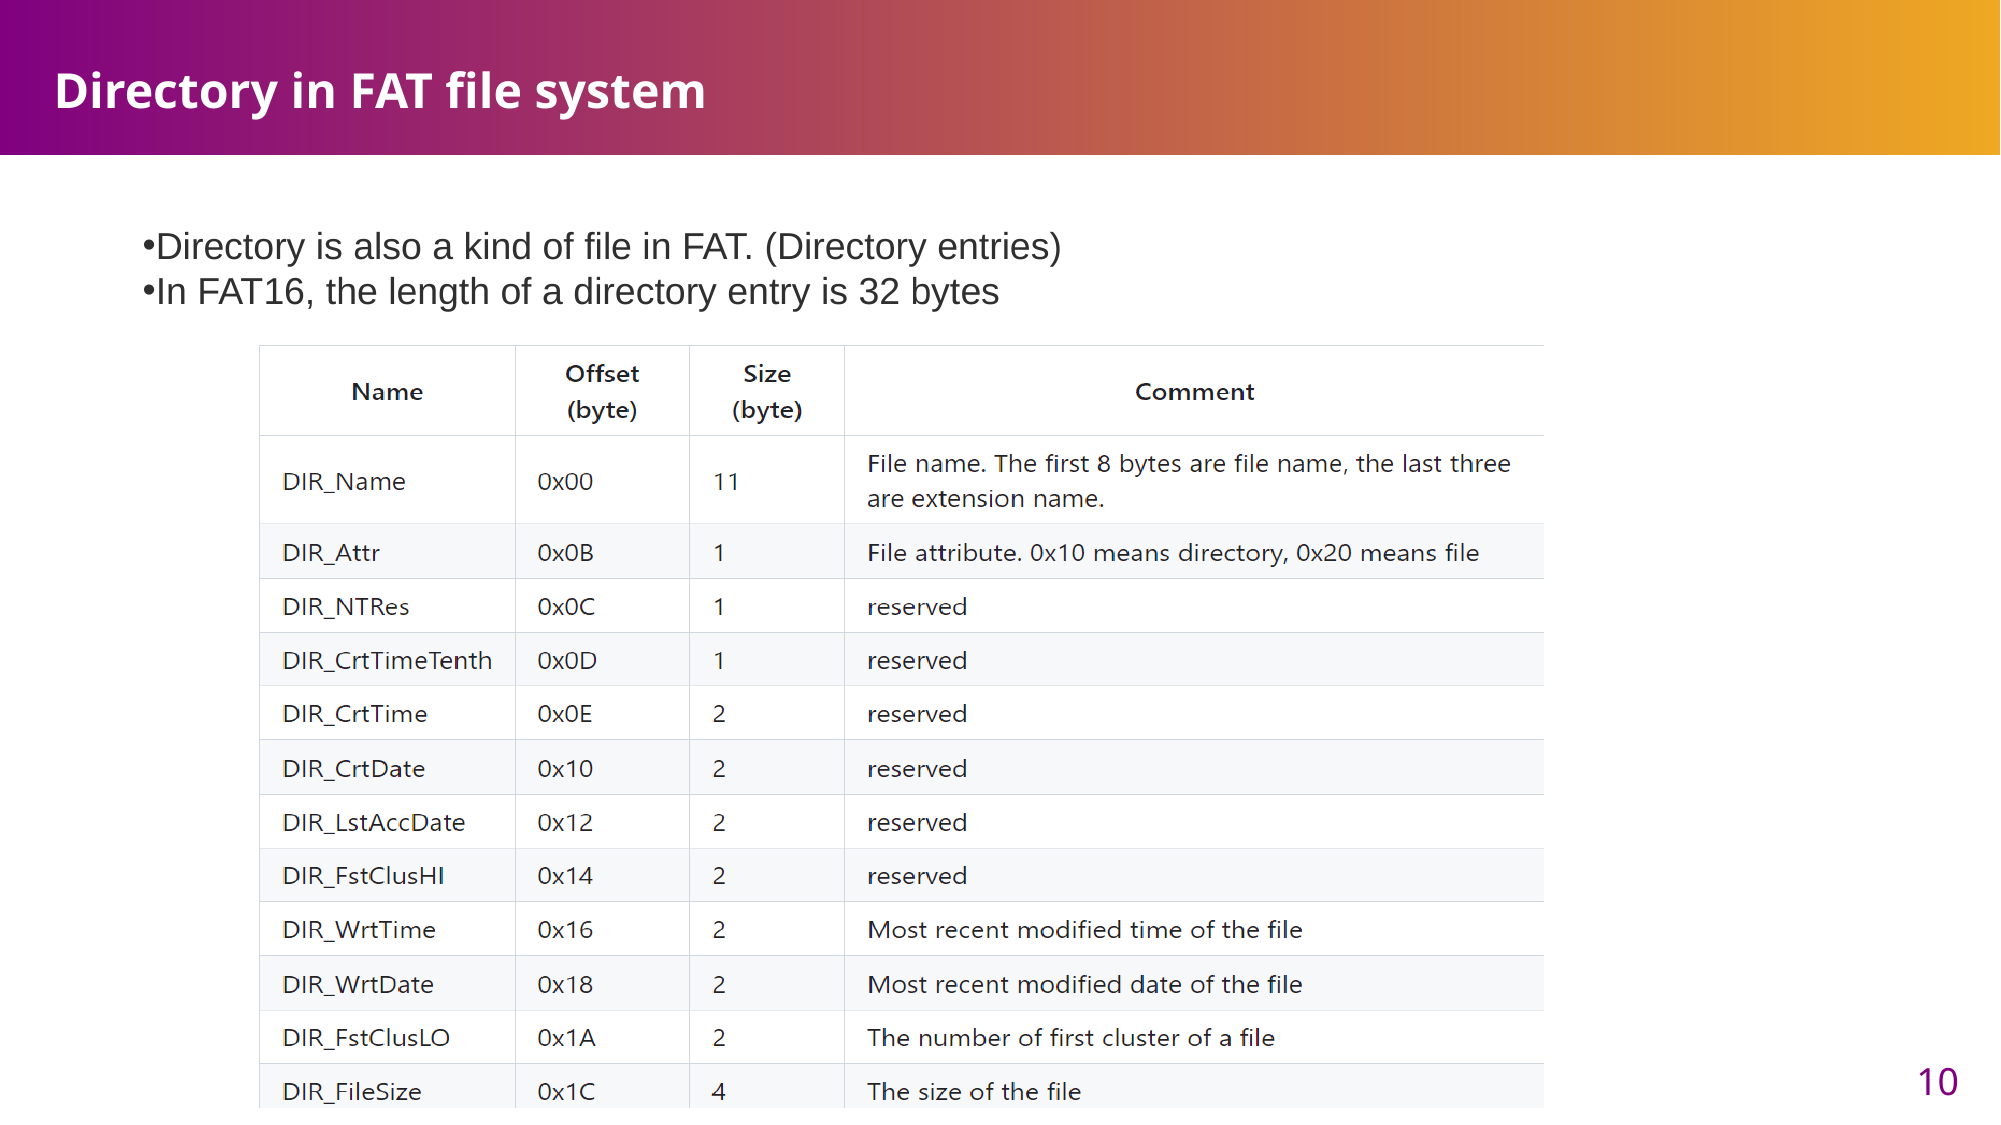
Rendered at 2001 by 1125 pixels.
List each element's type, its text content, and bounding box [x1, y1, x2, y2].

picture [255, 345, 1545, 1109]
slide_number 10 [1907, 1049, 1971, 1113]
title Directory in FAT file system [44, 0, 1784, 155]
text_box Directory is also a kind of file in FAT. (Directory entries) In FAT16, the length of a directory entry is 32 bytes [127, 214, 1476, 319]
